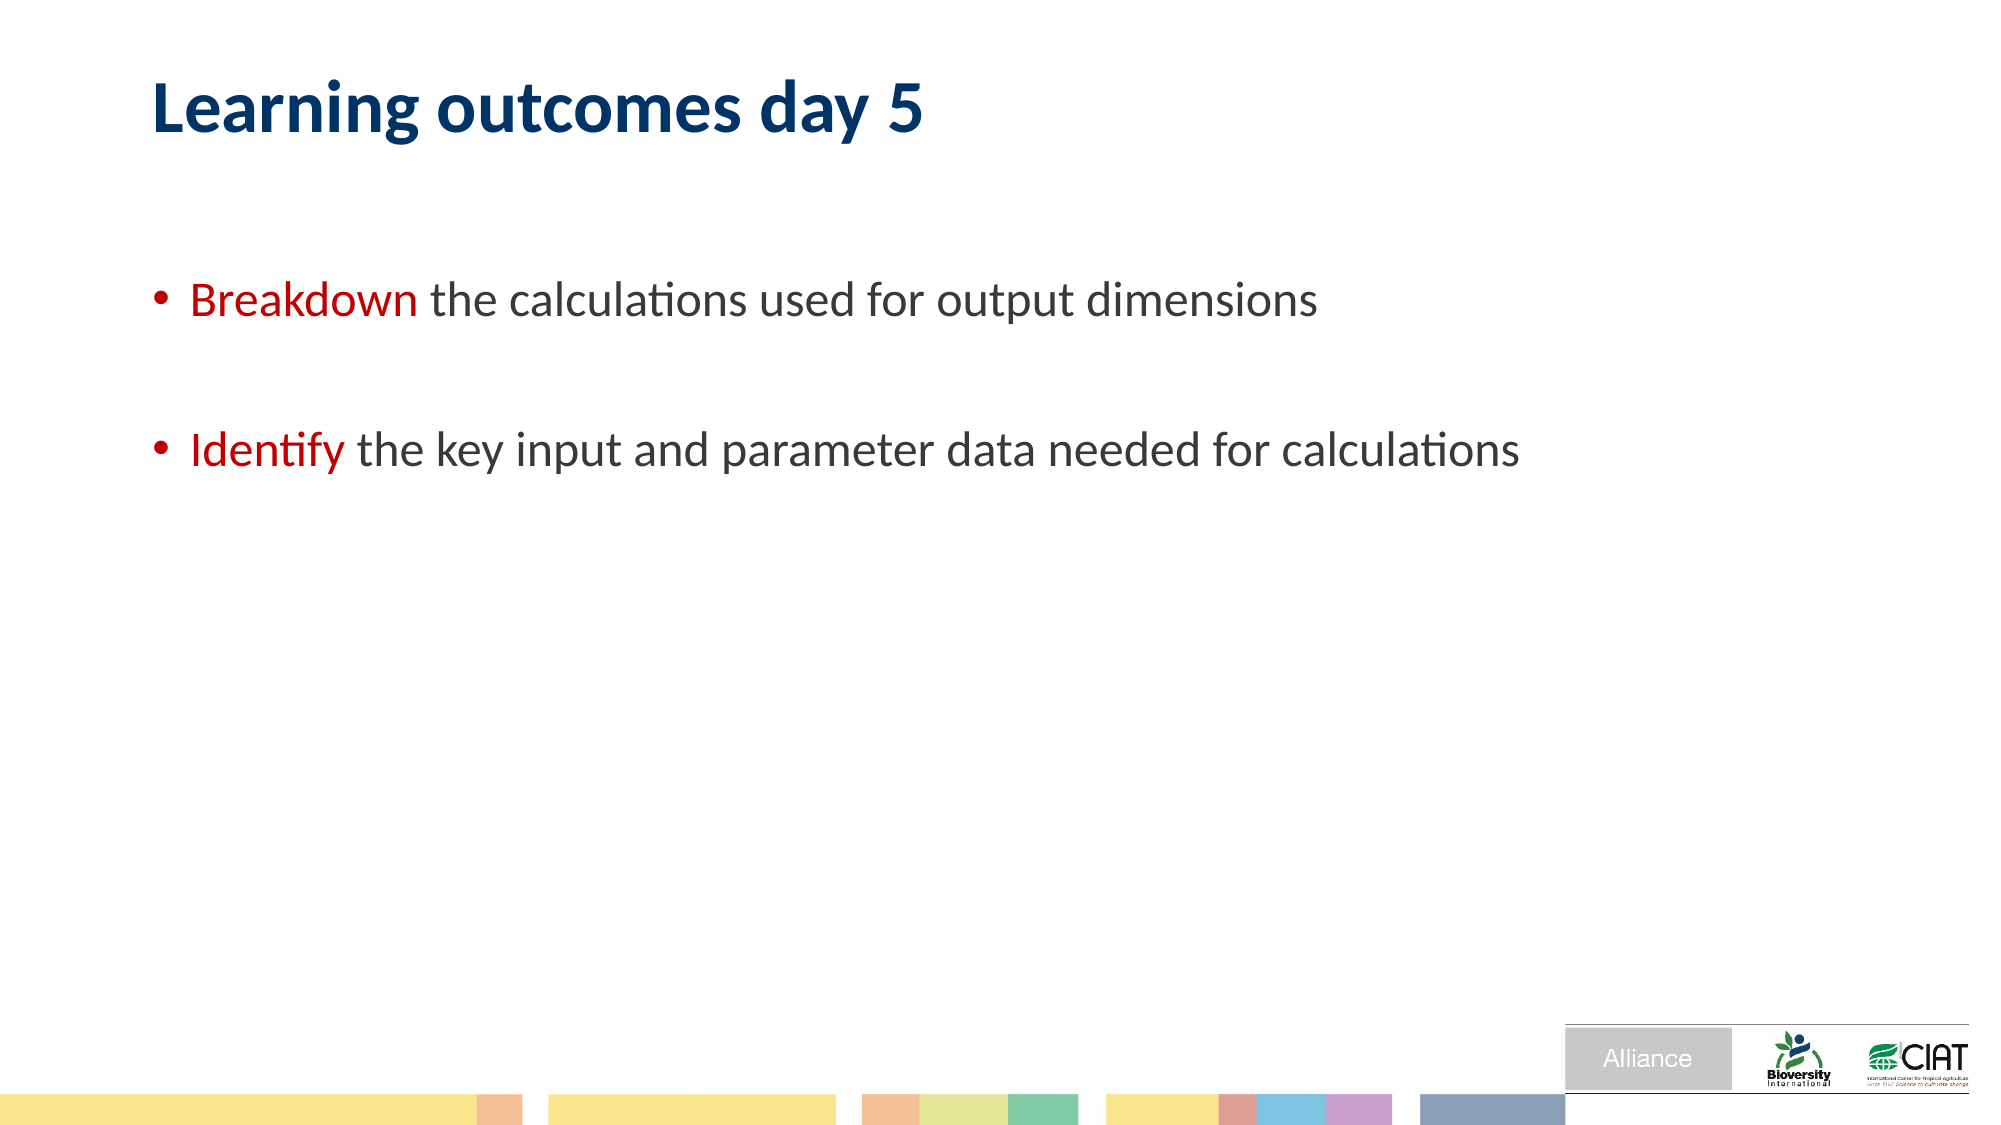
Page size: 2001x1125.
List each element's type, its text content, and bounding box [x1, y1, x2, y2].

title Learning outcomes day 5 [137, 59, 1863, 233]
picture [0, 0, 2000, 1125]
list Breakdown the calculations used for output dimensions Identify the key input and parameter data needed for calculations [137, 265, 1863, 980]
